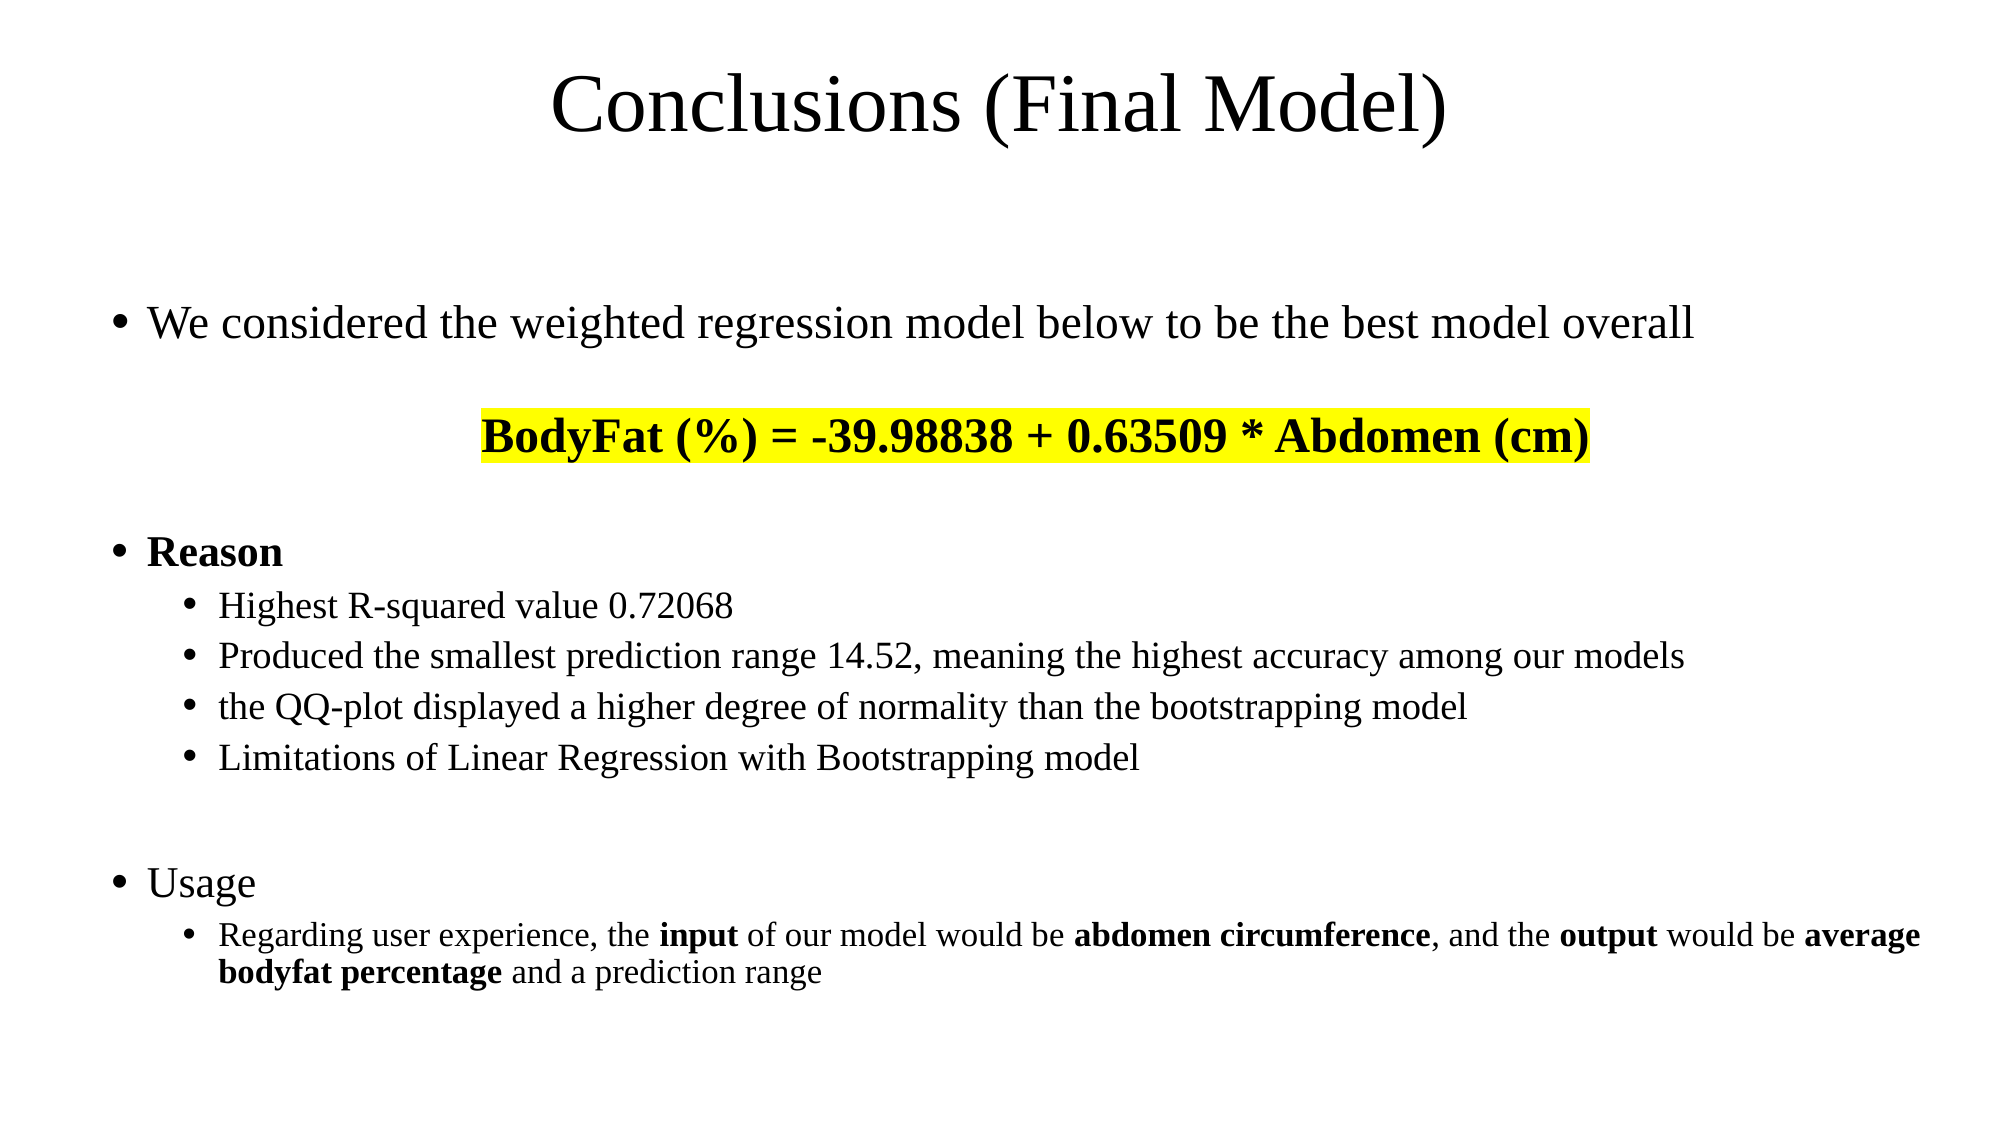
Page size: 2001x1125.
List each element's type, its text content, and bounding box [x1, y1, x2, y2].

list We considered the weighted regression model below to be the best model overall BodyFat (%) = -39.98838 + 0.63509 * Abdomen (cm) Reason Highest R-squared value 0.72068 Produced the smallest prediction range 14.52, meaning the highest accuracy among our models the QQ-plot displayed a higher degree of normality than the bootstrapping model Limitations of Linear Regression with Bootstrapping model Usage Regarding user experience, the input of our model would be abdomen circumference, and the output would be average bodyfat percentage and a prediction range [24, 289, 1975, 1004]
title Conclusions (Final Model) [137, 0, 1863, 214]
